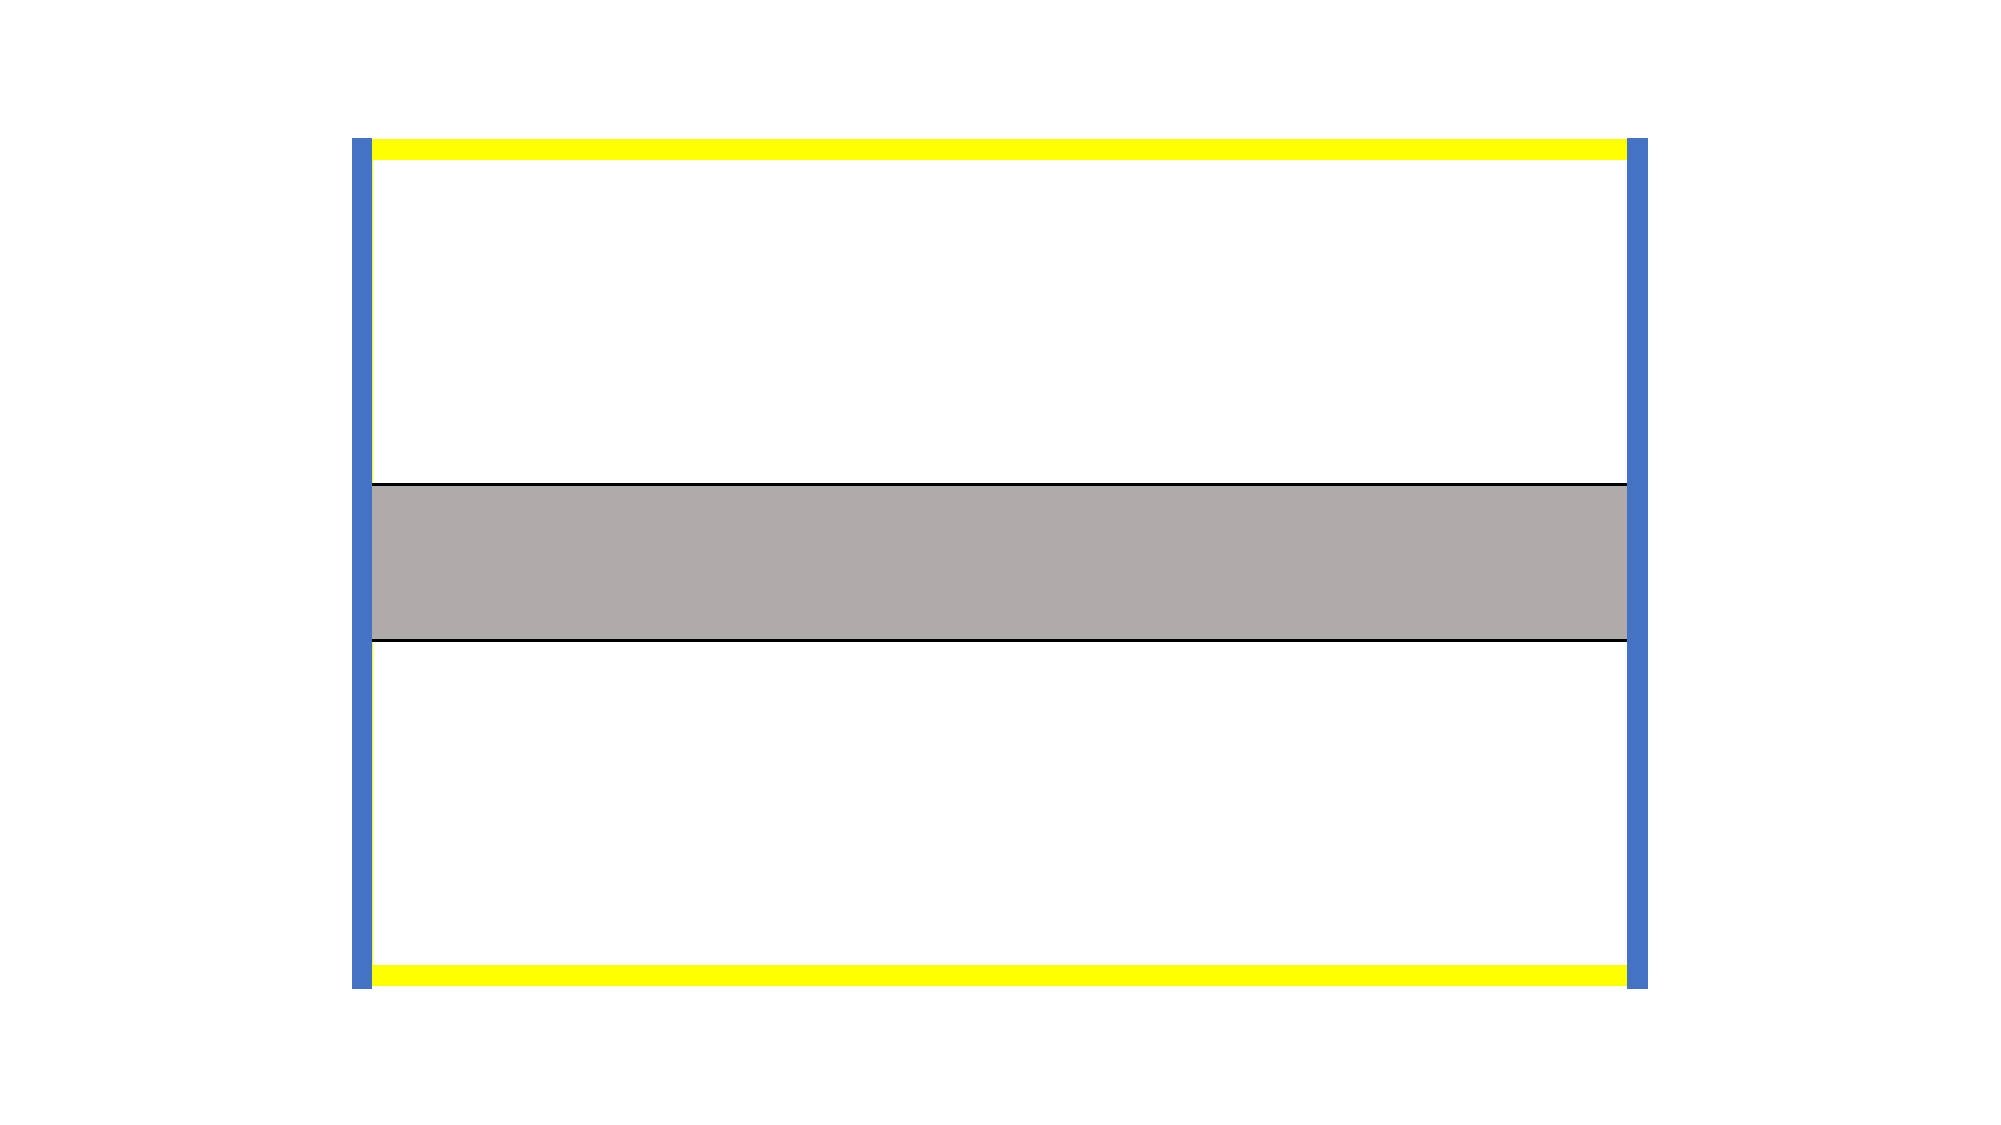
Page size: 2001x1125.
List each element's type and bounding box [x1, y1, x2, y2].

text_box [372, 149, 1627, 483]
text_box [372, 642, 1627, 976]
text_box [372, 483, 1627, 642]
